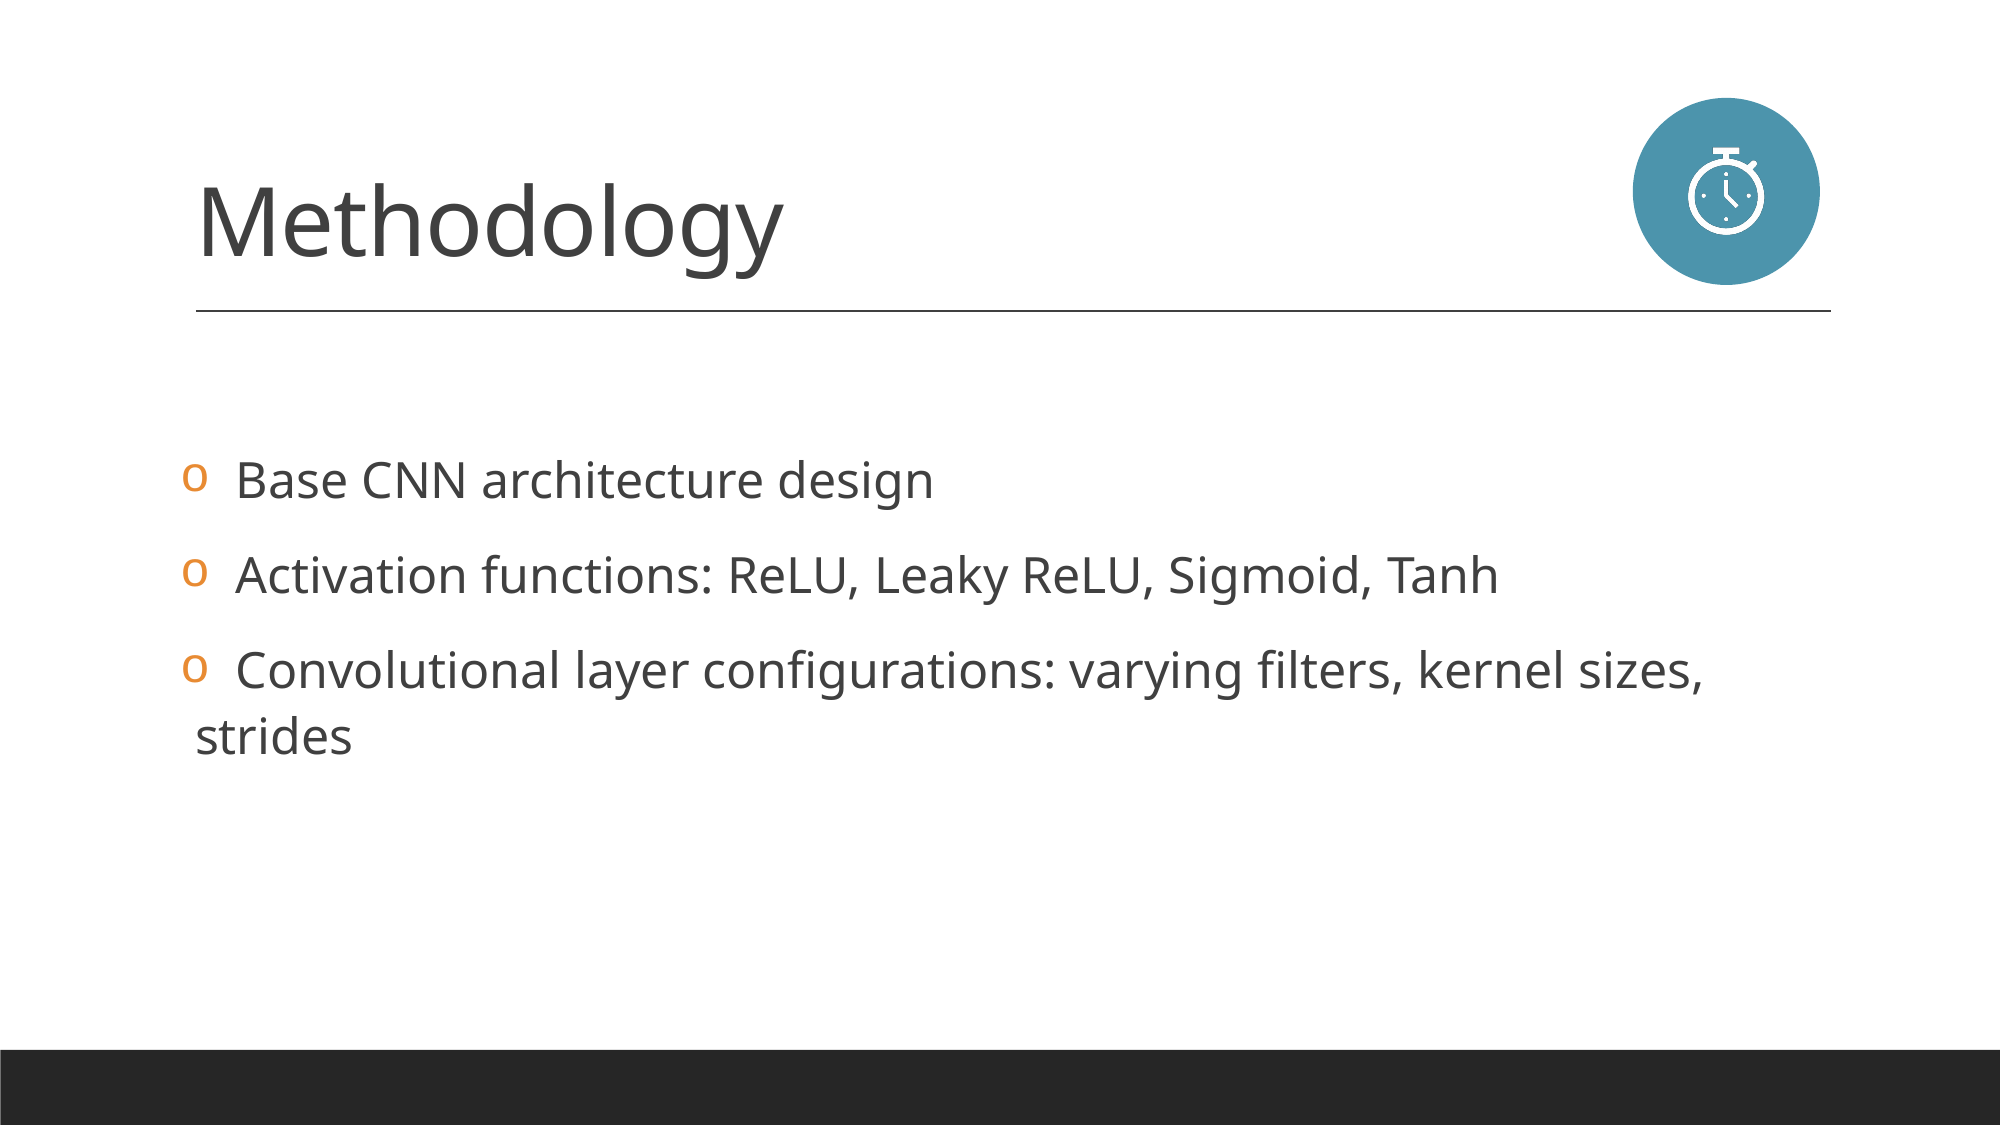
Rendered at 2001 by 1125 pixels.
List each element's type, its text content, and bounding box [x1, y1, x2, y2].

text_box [1632, 97, 1821, 286]
title Methodology [180, 47, 1830, 285]
list Base CNN architecture design Activation functions: ReLU, Leaky ReLU, Sigmoid, Tanh Convolutional layer configurations: varying filters, kernel sizes, strides [180, 345, 1830, 963]
